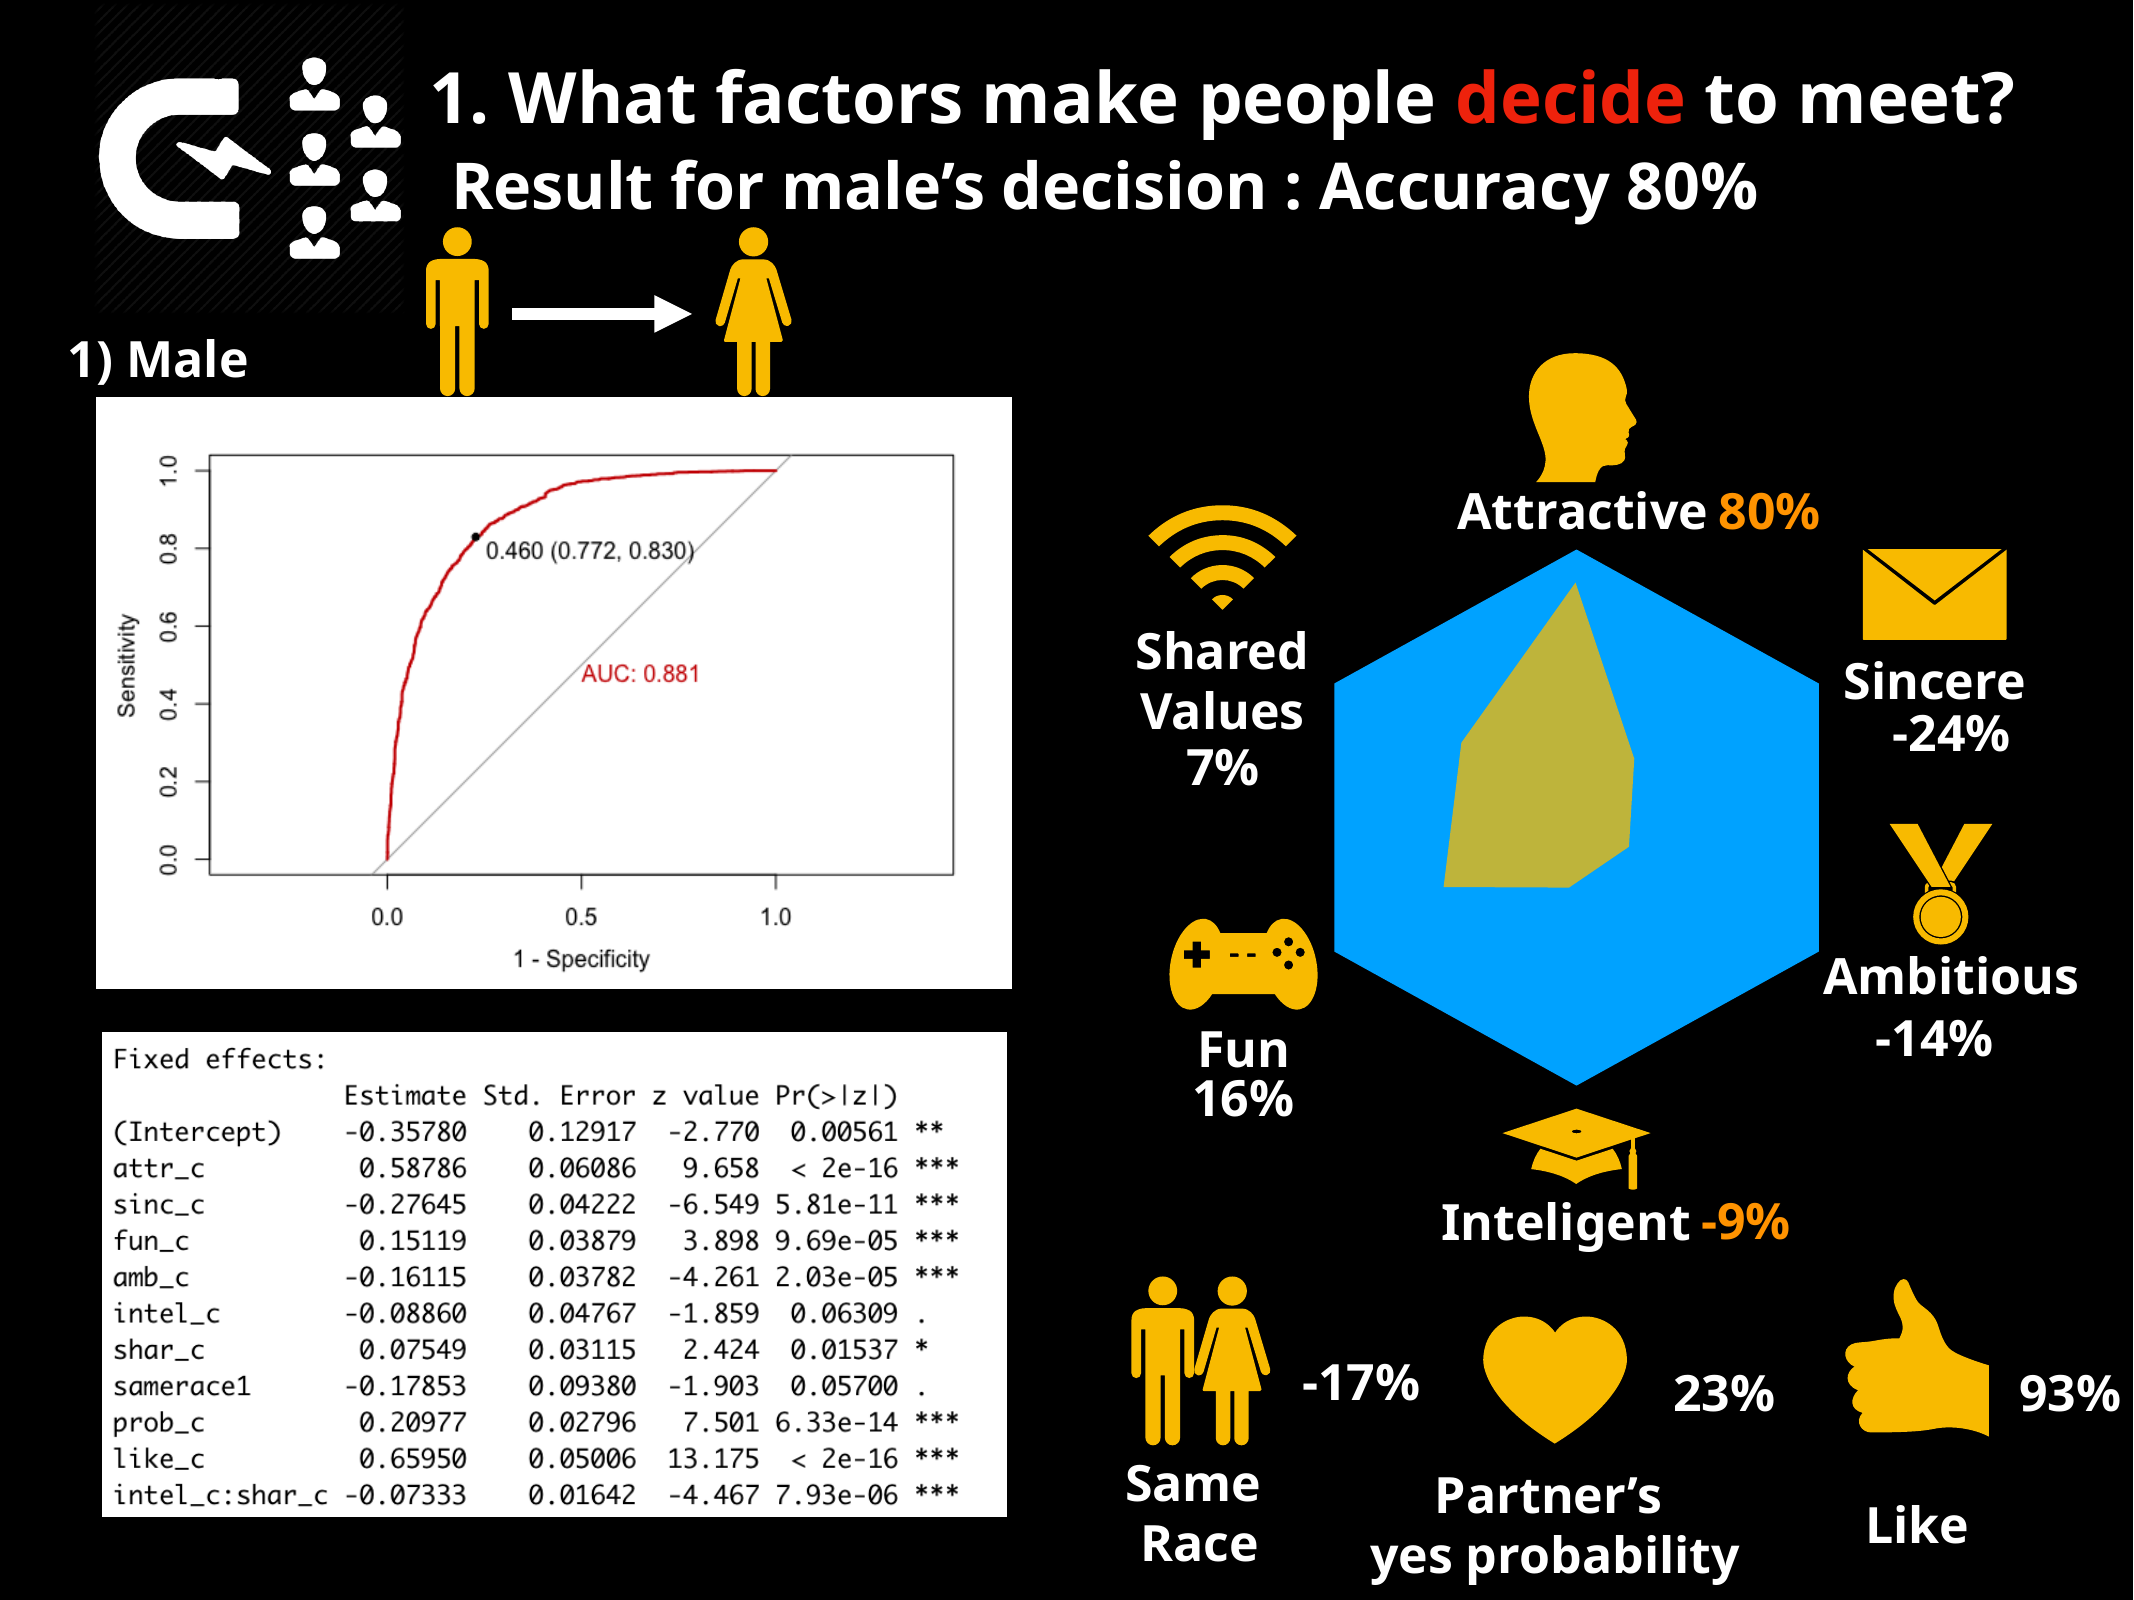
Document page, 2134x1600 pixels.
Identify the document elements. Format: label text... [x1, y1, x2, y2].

text_box 1. What factors make people decide to meet? [421, 44, 2024, 147]
text_box 1) Male [59, 318, 257, 396]
text_box Attractive [1449, 471, 1710, 548]
text_box Partner’s yes probability [1361, 1455, 1749, 1593]
text_box Sincere [1835, 641, 2034, 719]
text_box 23% [1664, 1352, 1784, 1430]
text_box [1190, 565, 1255, 589]
text_box 80% [1710, 471, 1830, 548]
text_box [1528, 353, 1637, 483]
picture [102, 1031, 1007, 1518]
text_box [1502, 1108, 1651, 1182]
text_box [715, 259, 792, 396]
text_box Shared Values [1127, 611, 1318, 749]
text_box -24% [1884, 693, 2020, 771]
text_box [426, 258, 489, 396]
picture [96, 396, 1013, 989]
text_box [1148, 1276, 1178, 1306]
picture [93, 2, 405, 314]
text_box Result for male’s decision : Accuracy 80% [442, 136, 1768, 231]
text_box [1443, 582, 1635, 888]
text_box 7% [1177, 726, 1269, 804]
text_box [1217, 1276, 1247, 1306]
text_box Inteligent [1432, 1182, 1700, 1259]
text_box [1169, 535, 1276, 568]
text_box -14% [1867, 998, 2003, 1075]
text_box Same Race [1116, 1443, 1283, 1580]
text_box [442, 227, 472, 257]
text_box -17% [1294, 1341, 1429, 1419]
text_box -9% [1692, 1181, 1800, 1258]
text_box Like [1856, 1485, 1978, 1563]
text_box [738, 227, 769, 257]
text_box [1483, 1316, 1627, 1444]
text_box [1211, 594, 1233, 610]
text_box [1148, 505, 1297, 547]
text_box 93% [2010, 1352, 2130, 1430]
text_box [1131, 1308, 1195, 1443]
text_box [1334, 549, 1819, 1086]
text_box 16% [1184, 1057, 1303, 1135]
text_box [1845, 1279, 1989, 1437]
text_box [1889, 823, 1993, 936]
text_box Ambitious [1815, 936, 2088, 1013]
text_box [1862, 549, 2007, 640]
text_box [1169, 918, 1318, 1010]
text_box Fun [1188, 1008, 1299, 1057]
text_box [1194, 1308, 1271, 1443]
text_box [512, 307, 693, 321]
